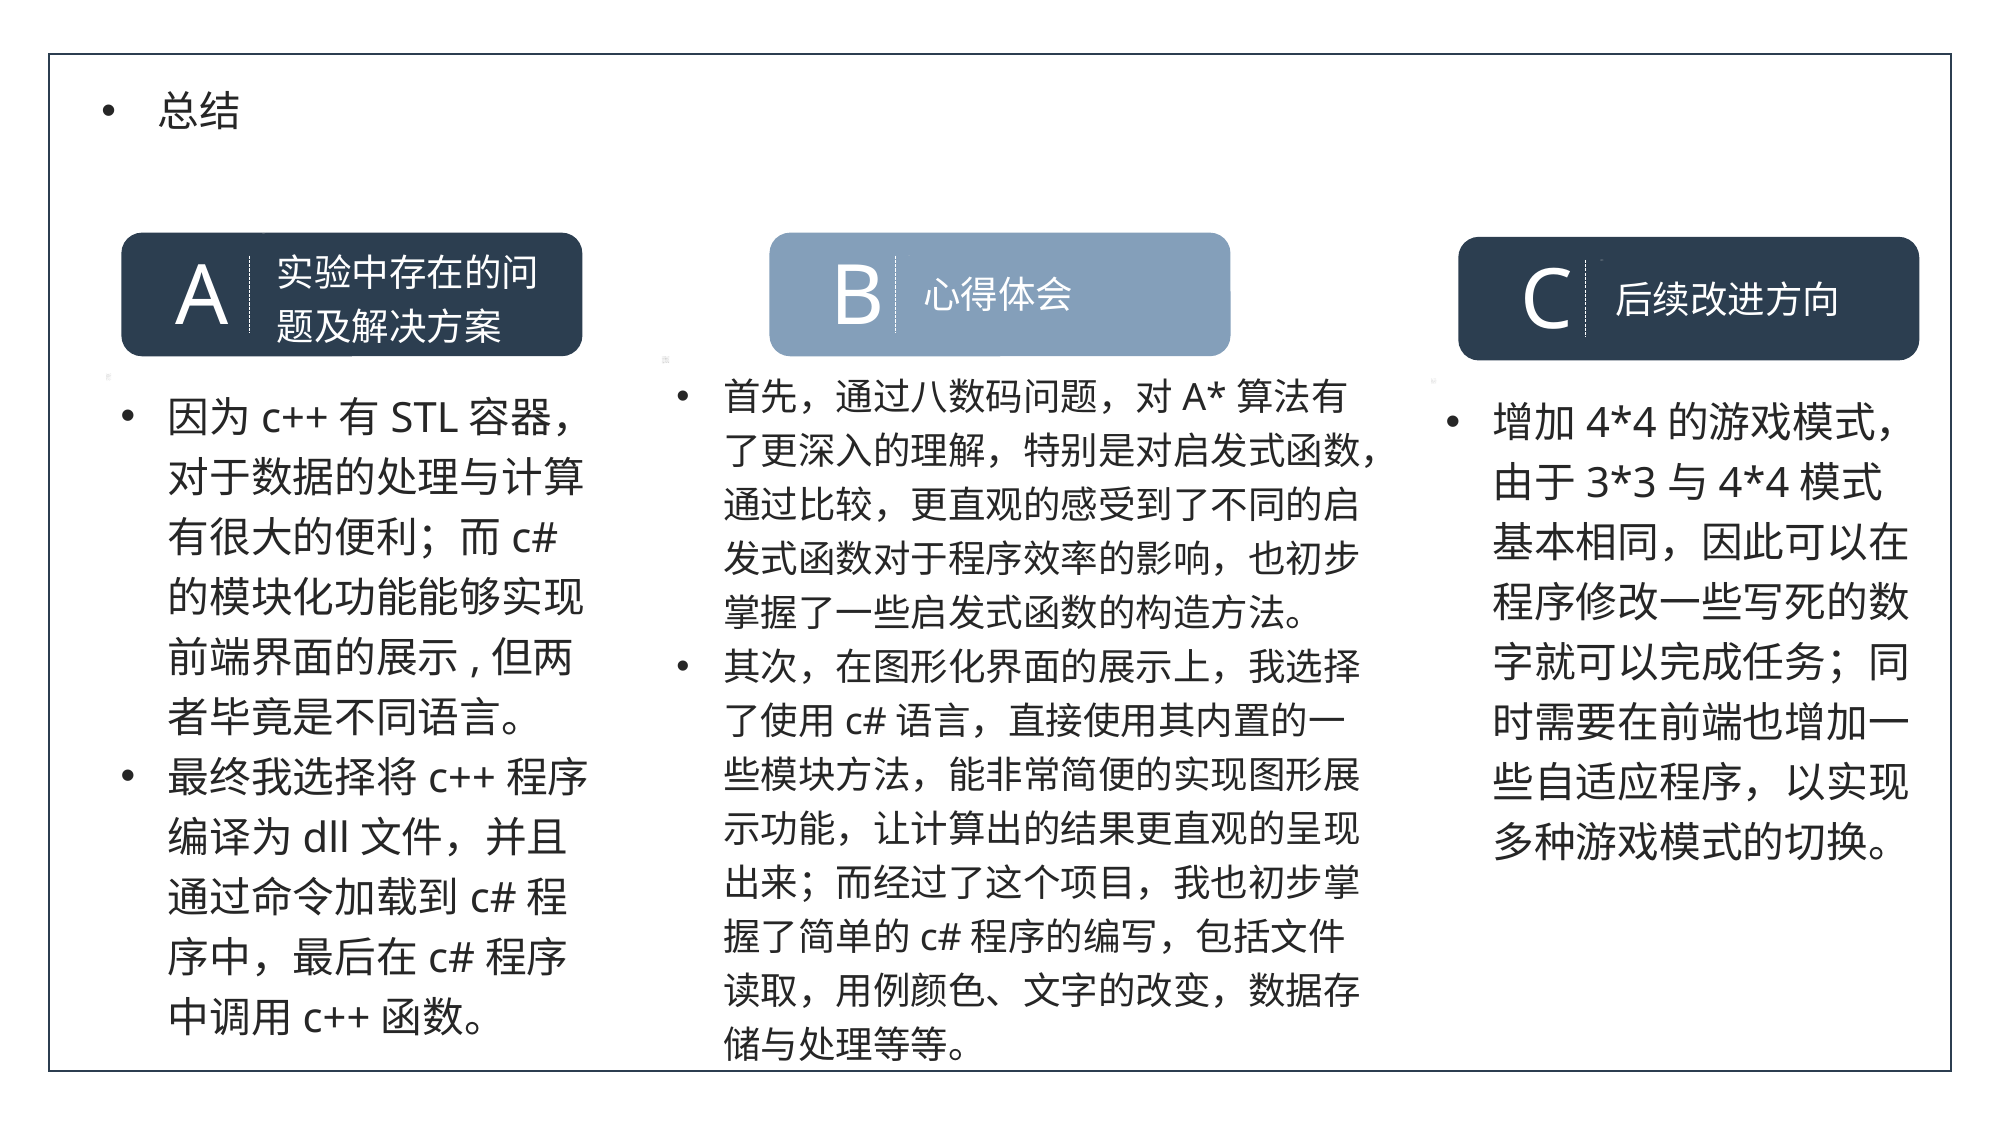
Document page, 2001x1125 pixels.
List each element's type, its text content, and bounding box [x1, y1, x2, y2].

text_box [120, 231, 166, 358]
text_box 心得体会 [908, 255, 1228, 324]
text_box [218, 231, 569, 358]
text_box B [802, 209, 891, 373]
text_box 首先，通过八数码问题，对A*算法有了更深入的理解，特别是对启发式函数，通过比较，更直观的感受到了不同的启发式函数对于程序效率的影响，也初步掌握了一些启发式函数的构造方法。 其次，在图形化界面的展示上，我选择了使用c#语言，直接使用其内置的一些模块方法，能非常简便的实现图形展示功能，让计算出的结果更直观的呈现出来；而经过了这个项目，我也初步掌握了简单的c#程序的编写，包括文件读取，用例颜色、文字的改变，数据存储与处理等等。 [661, 356, 1384, 1074]
text_box 总结 [86, 77, 335, 143]
text_box 增加4*4的游戏模式，由于3*3与4*4模式基本相同，因此可以在程序修改一些写死的数字就可以完成任务；同时需要在前端也增加一些自适应程序，以实现多种游戏模式的切换。 [1430, 378, 1940, 873]
text_box [580, 241, 584, 348]
text_box [874, 231, 1232, 356]
text_box A [148, 209, 237, 373]
text_box C [1492, 214, 1581, 377]
text_box 后续改进方向 [1600, 259, 1889, 328]
text_box 实验中存在的问题及解决方案 [262, 232, 580, 356]
text_box 因为c++有STL容器，对于数据的处理与计算有很大的便利；而c#的模块化功能能够实现前端界面的展示,但两者毕竟是不同语言。 最终我选择将c++程序编译为dll文件，并且通过命令加载到c#程序中，最后在c#程序中调用c++函数。 [105, 373, 615, 1048]
text_box [1563, 235, 1921, 362]
text_box [768, 231, 819, 356]
text_box [1457, 235, 1510, 362]
